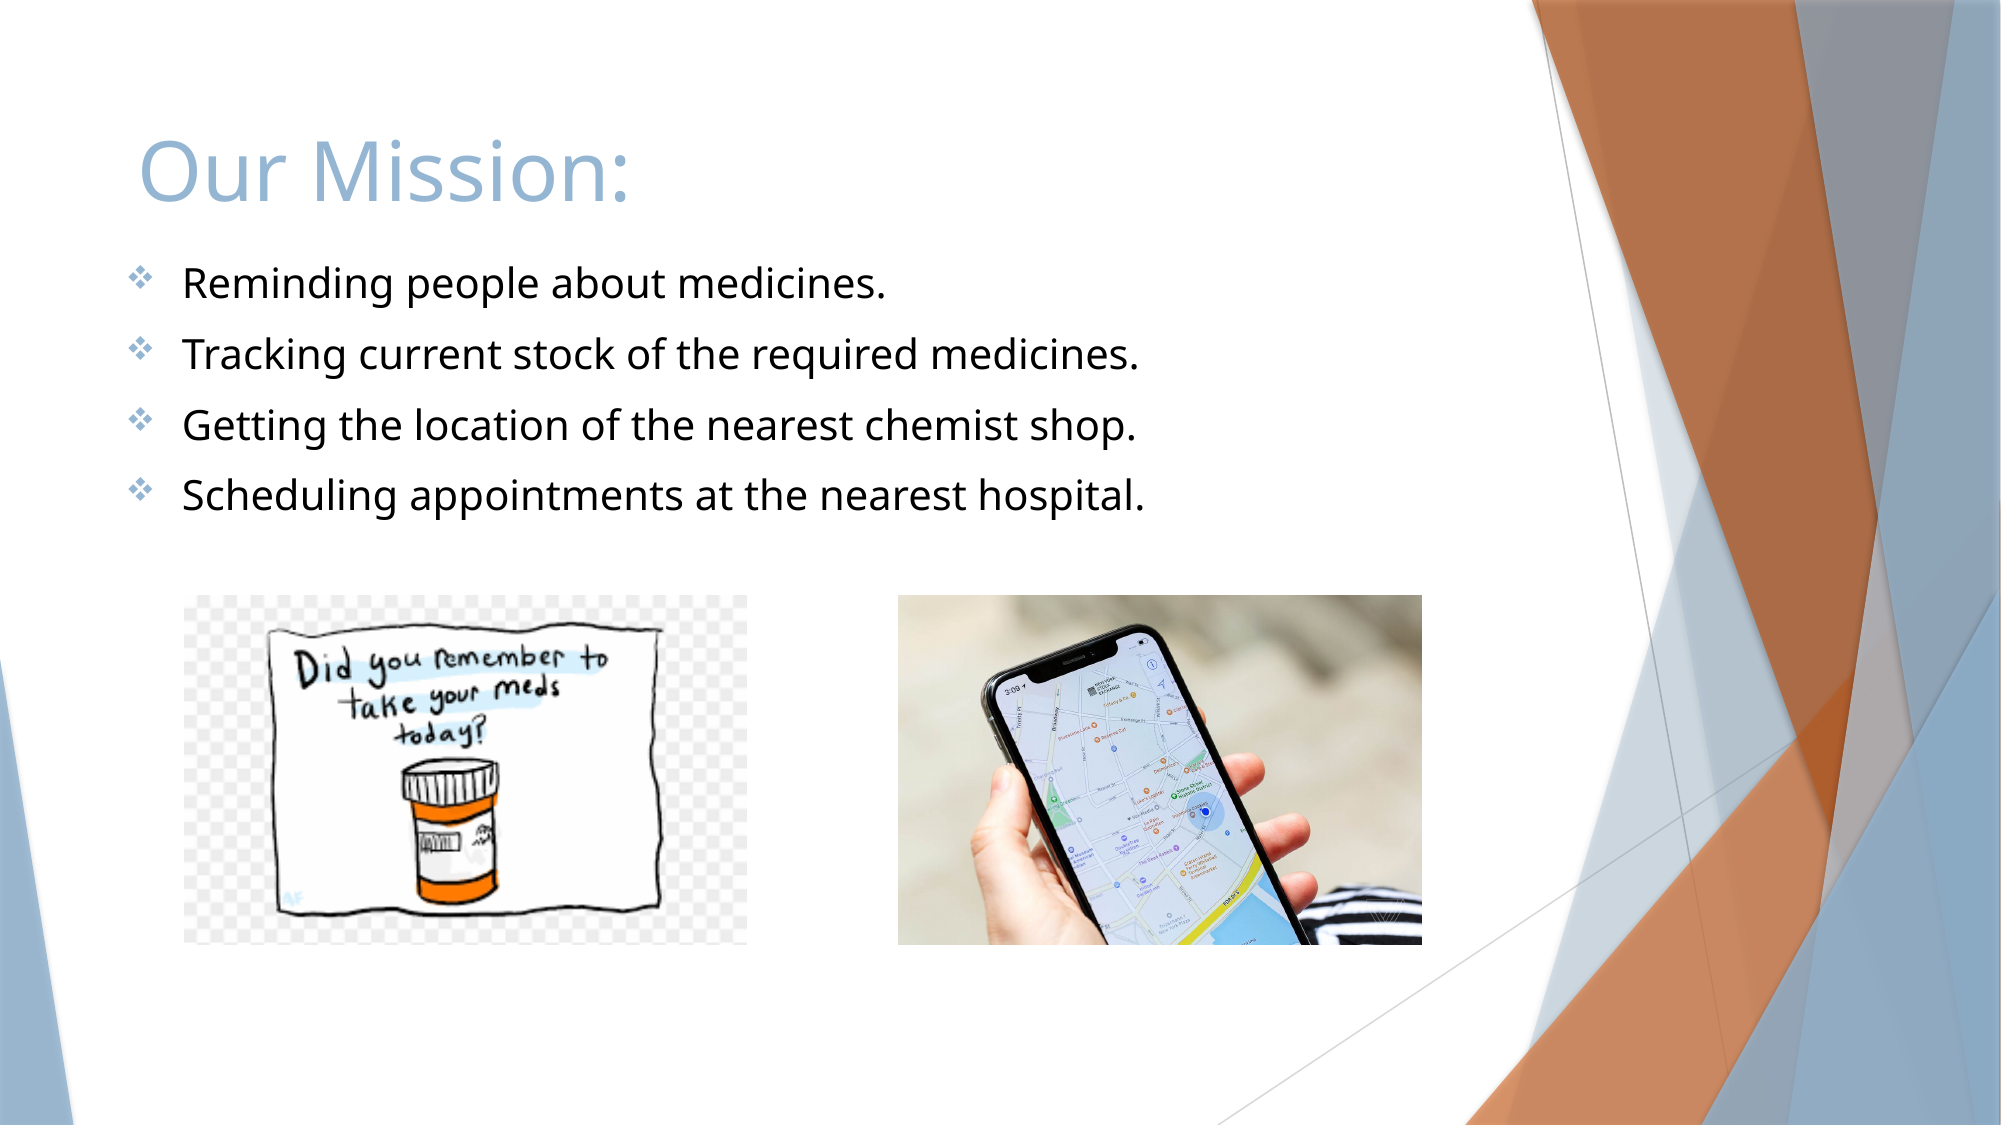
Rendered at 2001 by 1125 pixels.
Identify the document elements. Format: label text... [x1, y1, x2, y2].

picture [184, 595, 747, 946]
picture [897, 595, 1422, 946]
list Reminding people about medicines. Tracking current stock of the required medicines. Getting the location of the nearest chemist shop. Scheduling appointments at the nearest hospital. [110, 249, 1522, 748]
title Our Mission: [122, 91, 1422, 226]
